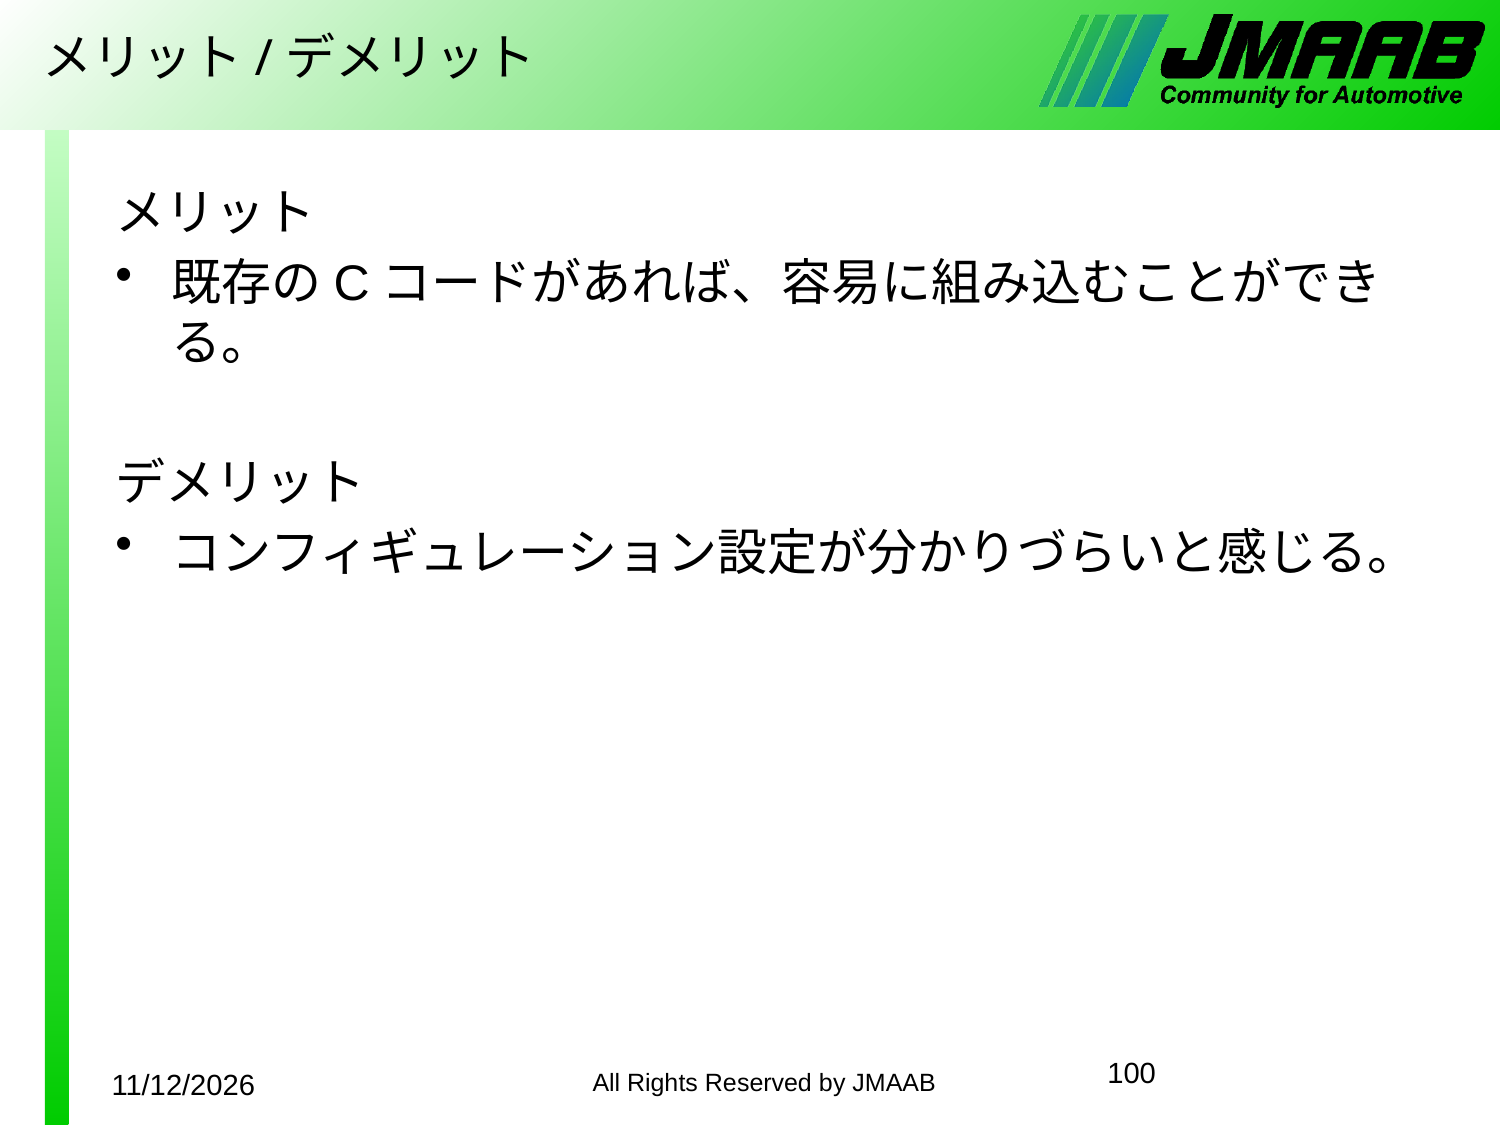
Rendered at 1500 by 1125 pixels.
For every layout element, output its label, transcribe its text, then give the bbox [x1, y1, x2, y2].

slide_number 100 [1092, 1046, 1443, 1091]
picture [1036, 11, 1486, 109]
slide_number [96, 1058, 447, 1103]
title メリット/デメリット [27, 21, 1057, 91]
list メリット 既存のCコードがあれば、容易に組み込むことができる。 デメリット コンフィギュレーション設定が分かりづらいと感じる。 [100, 172, 1451, 1047]
